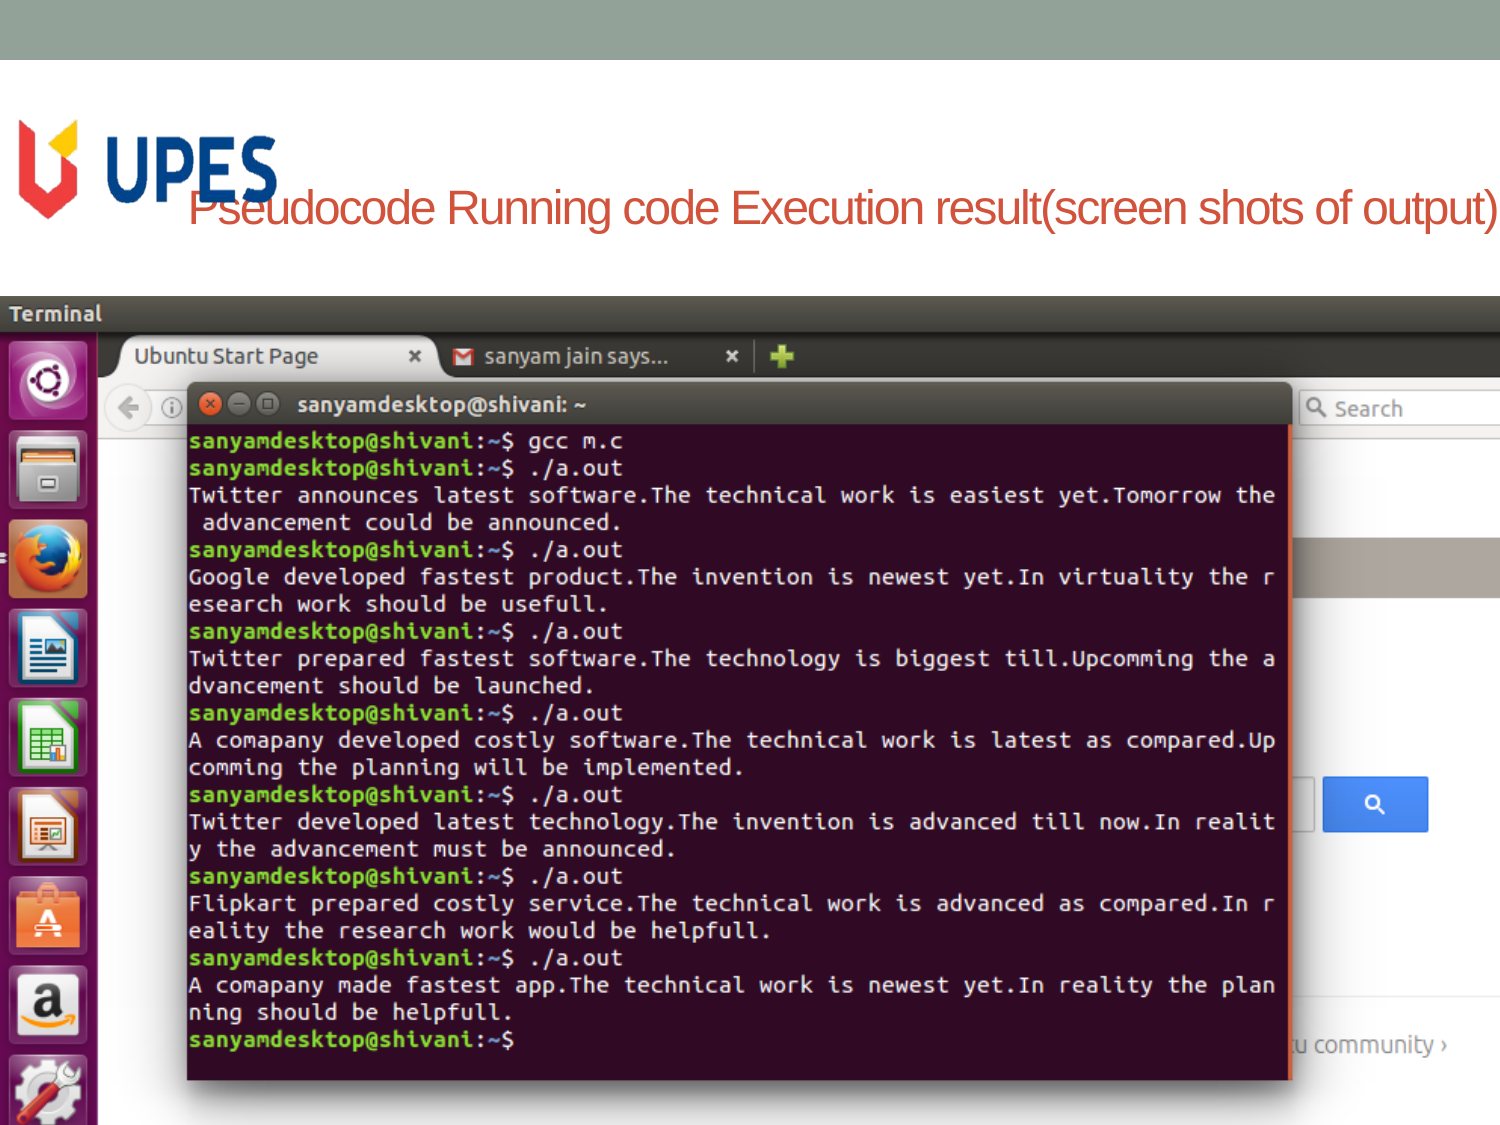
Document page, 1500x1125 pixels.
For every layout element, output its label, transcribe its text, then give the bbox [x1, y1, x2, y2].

title Pseudocode Running code Execution result(screen shots of output) [310, 163, 1500, 293]
picture [0, 0, 1500, 1125]
